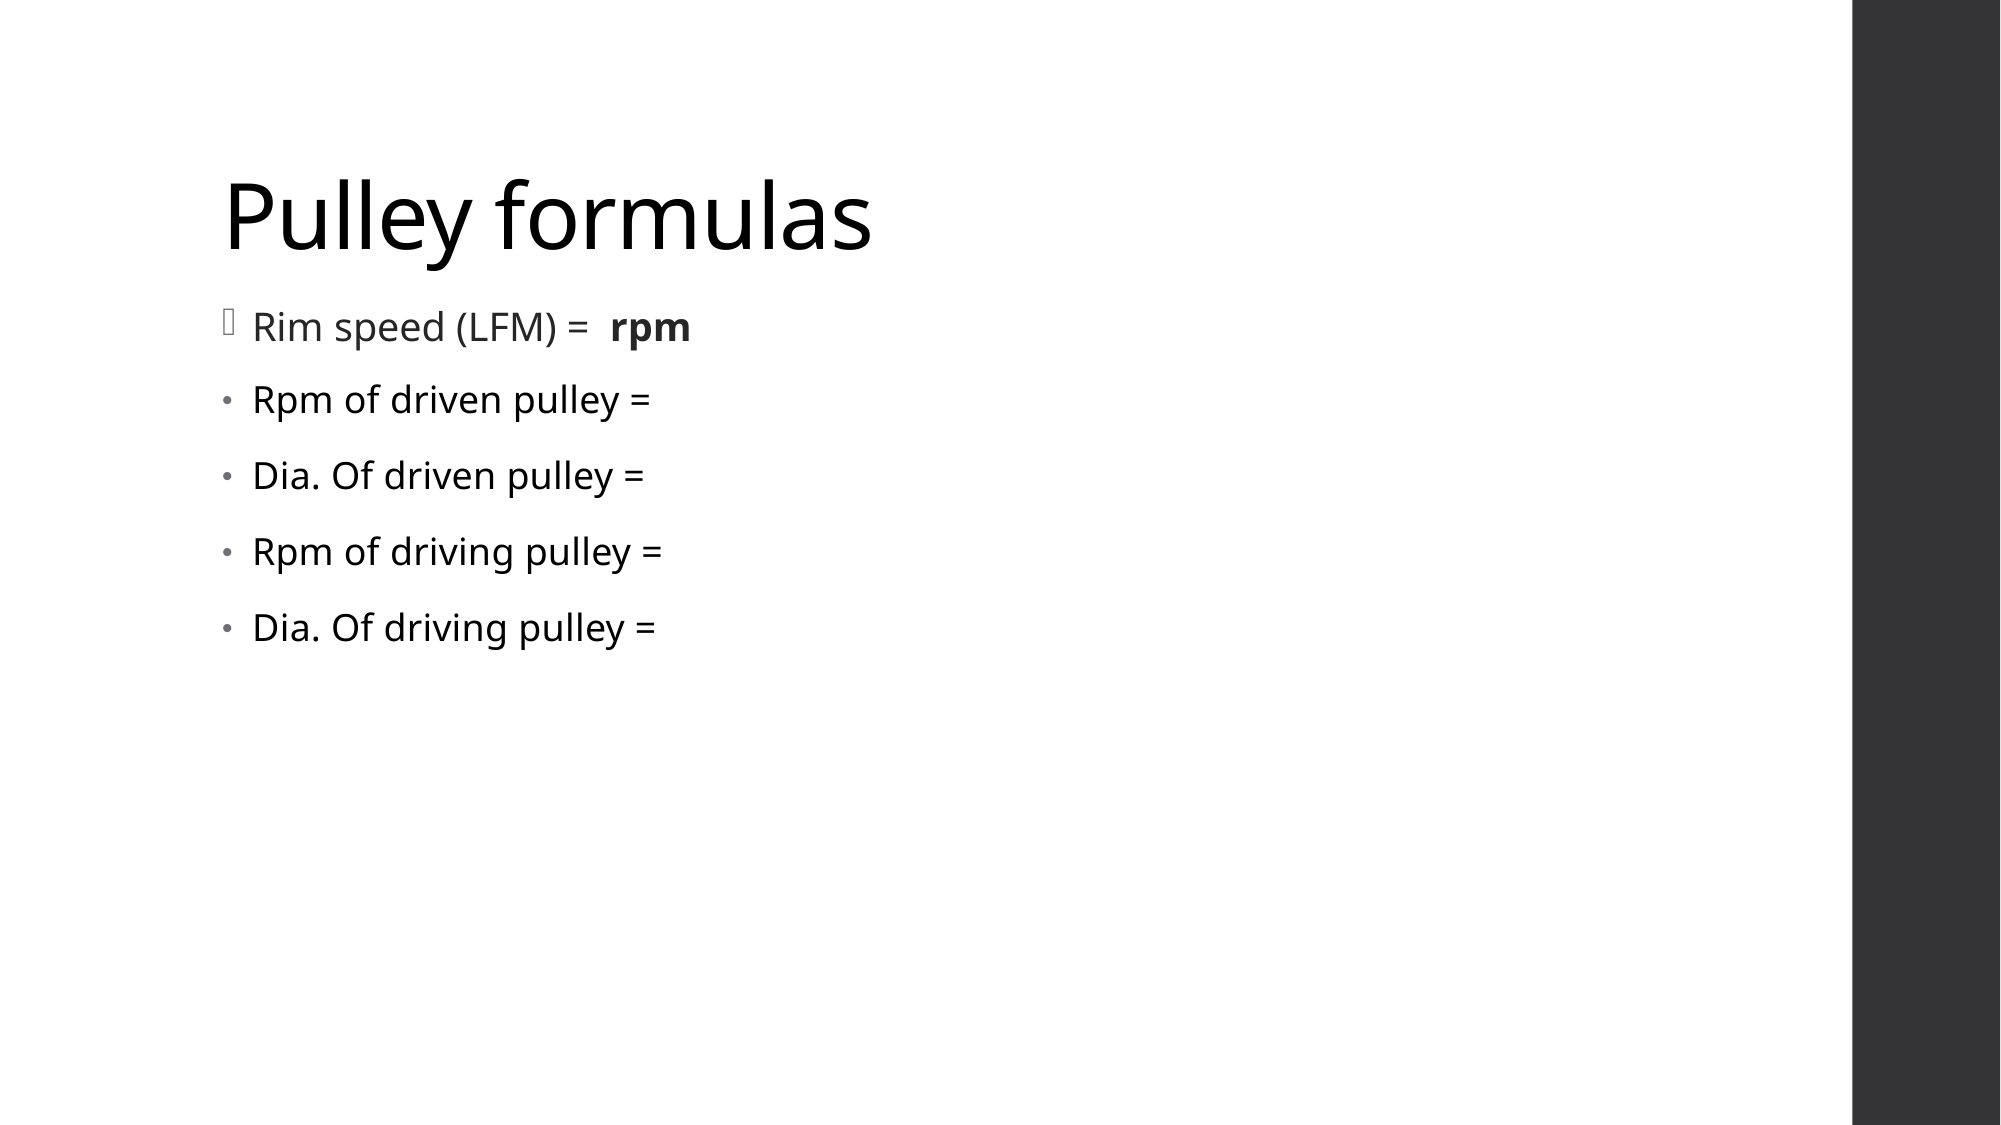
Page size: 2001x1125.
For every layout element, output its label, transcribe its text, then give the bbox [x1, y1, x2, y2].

title Pulley formulas [206, 60, 1797, 278]
